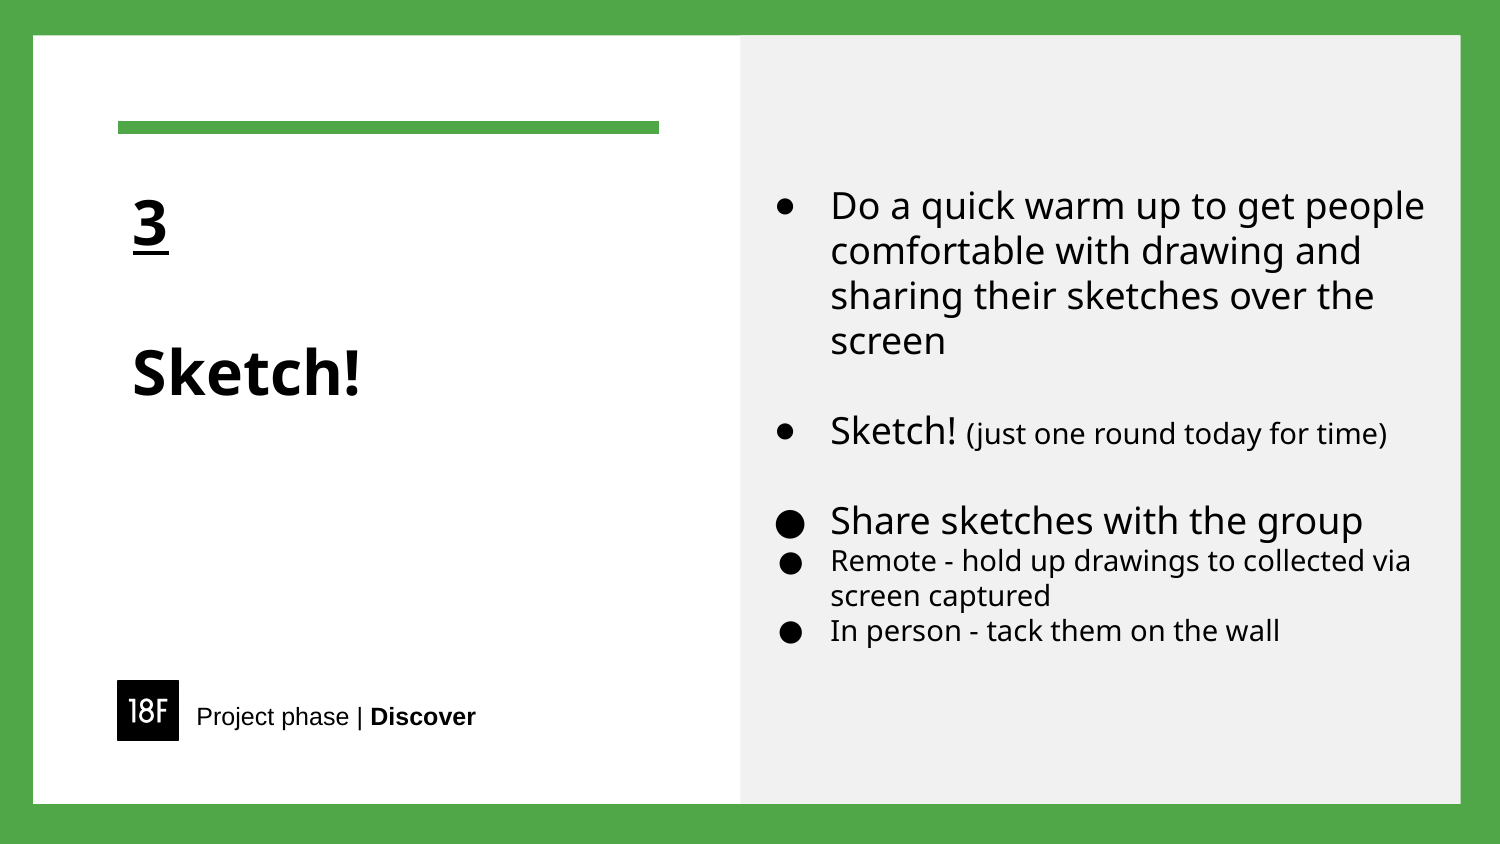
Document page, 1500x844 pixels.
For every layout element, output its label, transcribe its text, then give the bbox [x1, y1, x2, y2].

text_box Do a quick warm up to get people comfortable with drawing and sharing their sketches over the screen Sketch! (just one round today for time) Share sketches with the group Remote - hold up drawings to collected via screen captured In person - tack them on the wall [740, 35, 1461, 804]
text_box [33, 35, 740, 804]
picture [117, 679, 179, 741]
text_box Project phase | Discover [183, 685, 595, 736]
title 3 Sketch! [117, 197, 705, 469]
